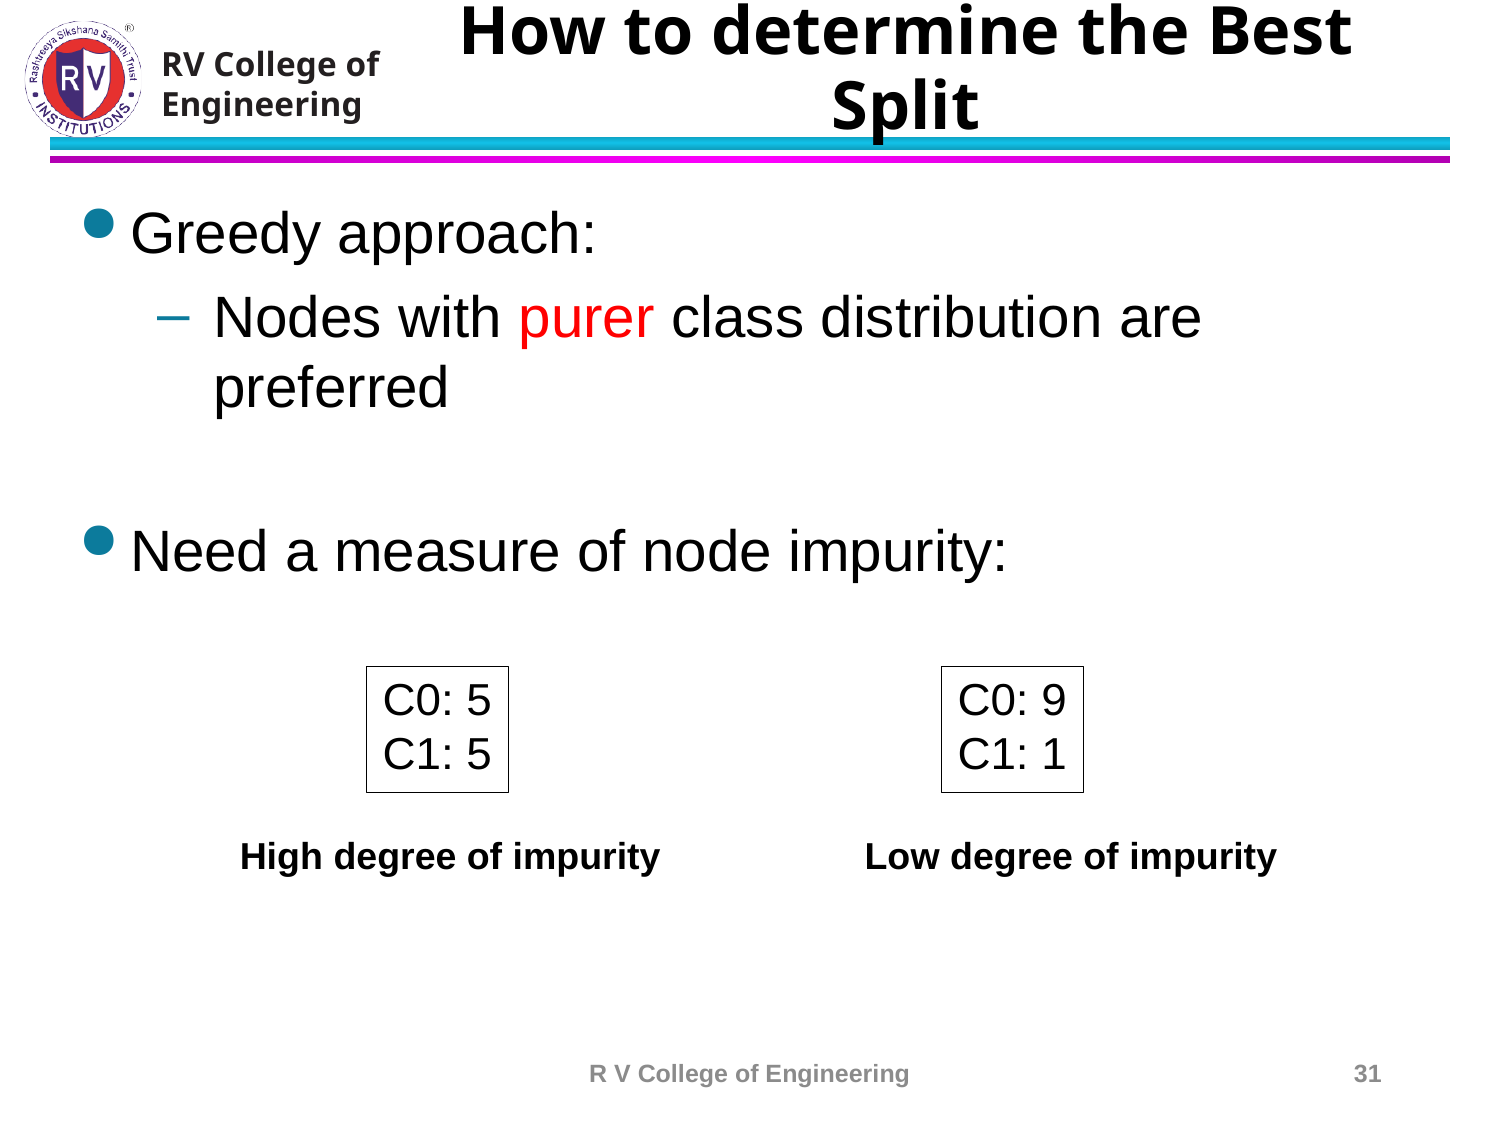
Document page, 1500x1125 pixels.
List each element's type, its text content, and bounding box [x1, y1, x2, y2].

list Greedy approach: Nodes with purer class distribution are preferred Need a measure of node impurity: [67, 187, 1432, 1038]
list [362, 662, 513, 797]
text_box Low degree of impurity [849, 824, 1313, 885]
picture [24, 21, 142, 138]
text_box High degree of impurity [224, 824, 688, 885]
title How to determine the Best Split [375, 0, 1438, 150]
footer R V College of Engineering [496, 1042, 1004, 1103]
slide_number 31 [1059, 1042, 1397, 1103]
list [937, 662, 1088, 797]
